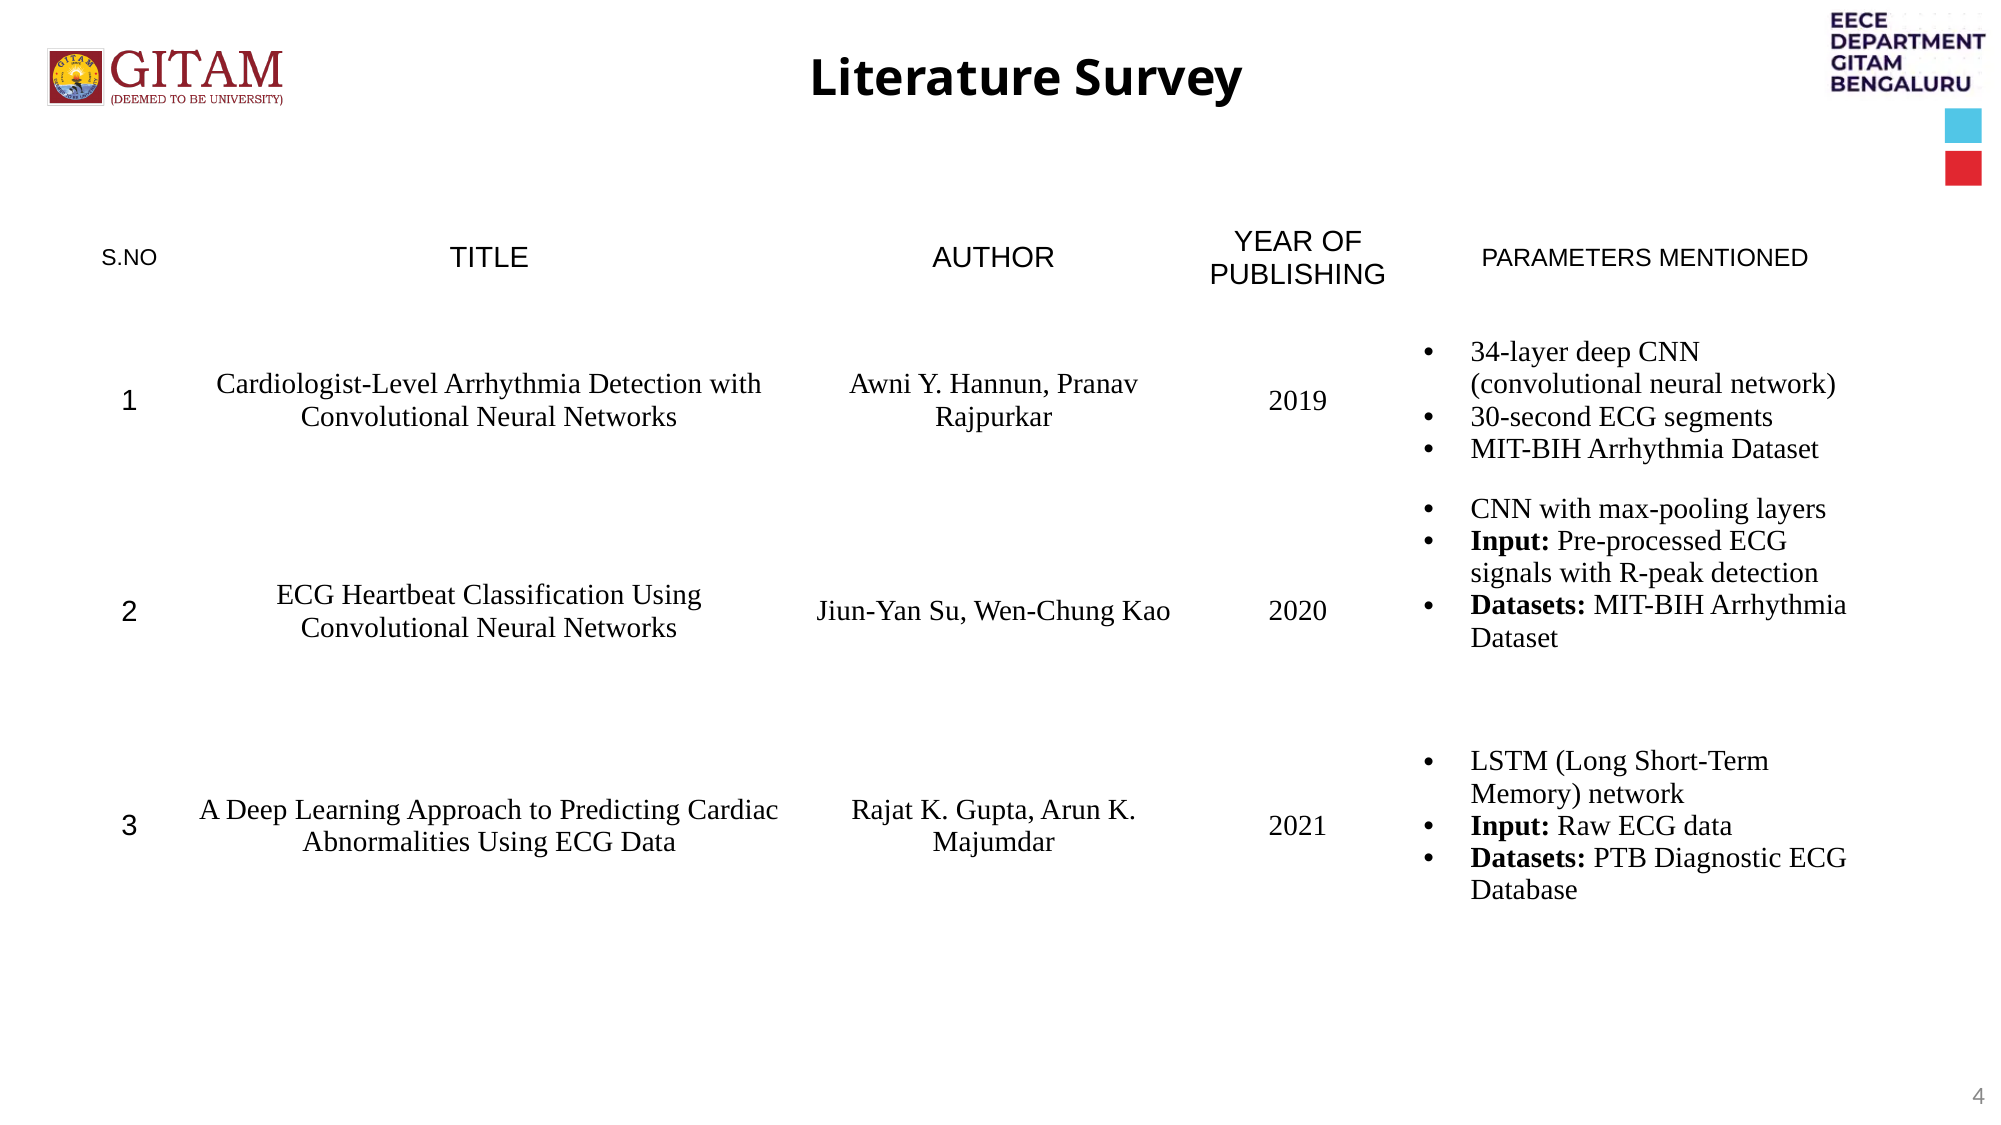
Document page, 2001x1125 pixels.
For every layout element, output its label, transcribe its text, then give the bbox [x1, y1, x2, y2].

table_cell 3 [81, 737, 179, 914]
table_header PARAMETERS MENTIONED [1409, 200, 1889, 316]
table_cell 2021 [1187, 737, 1409, 914]
table_cell 2 [81, 485, 179, 737]
table_cell A Deep Learning Approach to Predicting Cardiac Abnormalities Using ECG Data [179, 737, 800, 914]
table_cell Awni Y. Hannun, Pranav Rajpurkar [800, 316, 1187, 485]
picture [1824, 1, 2000, 101]
slide_number 4 [1550, 1065, 2000, 1125]
table_cell 34-layer deep CNN (convolutional neural network) 30-second ECG segments MIT-BIH Arrhythmia Dataset [1409, 316, 1889, 485]
table_cell ECG Heartbeat Classification Using Convolutional Neural Networks [179, 485, 800, 737]
table_header TITLE [179, 200, 800, 316]
table_cell Jiun-Yan Su, Wen-Chung Kao [800, 485, 1187, 737]
table_header S.NO [81, 200, 179, 316]
table_cell 1 [81, 316, 179, 485]
table_cell CNN with max-pooling layers Input: Pre-processed ECG signals with R-peak detection Datasets: MIT-BIH Arrhythmia Dataset [1409, 485, 1889, 737]
text_box Literature Survey [163, 38, 1889, 119]
table_cell 2019 [1187, 316, 1409, 485]
table_header AUTHOR [800, 200, 1187, 316]
table_cell Rajat K. Gupta, Arun K. Majumdar [800, 737, 1187, 914]
picture [43, 42, 163, 112]
table_cell Cardiologist-Level Arrhythmia Detection with Convolutional Neural Networks [179, 316, 800, 485]
table_cell LSTM (Long Short-Term Memory) network Input: Raw ECG data Datasets: PTB Diagnostic ECG Database [1409, 737, 1889, 914]
table_cell 2020 [1187, 485, 1409, 737]
table_header YEAR OF PUBLISHING [1187, 200, 1409, 316]
